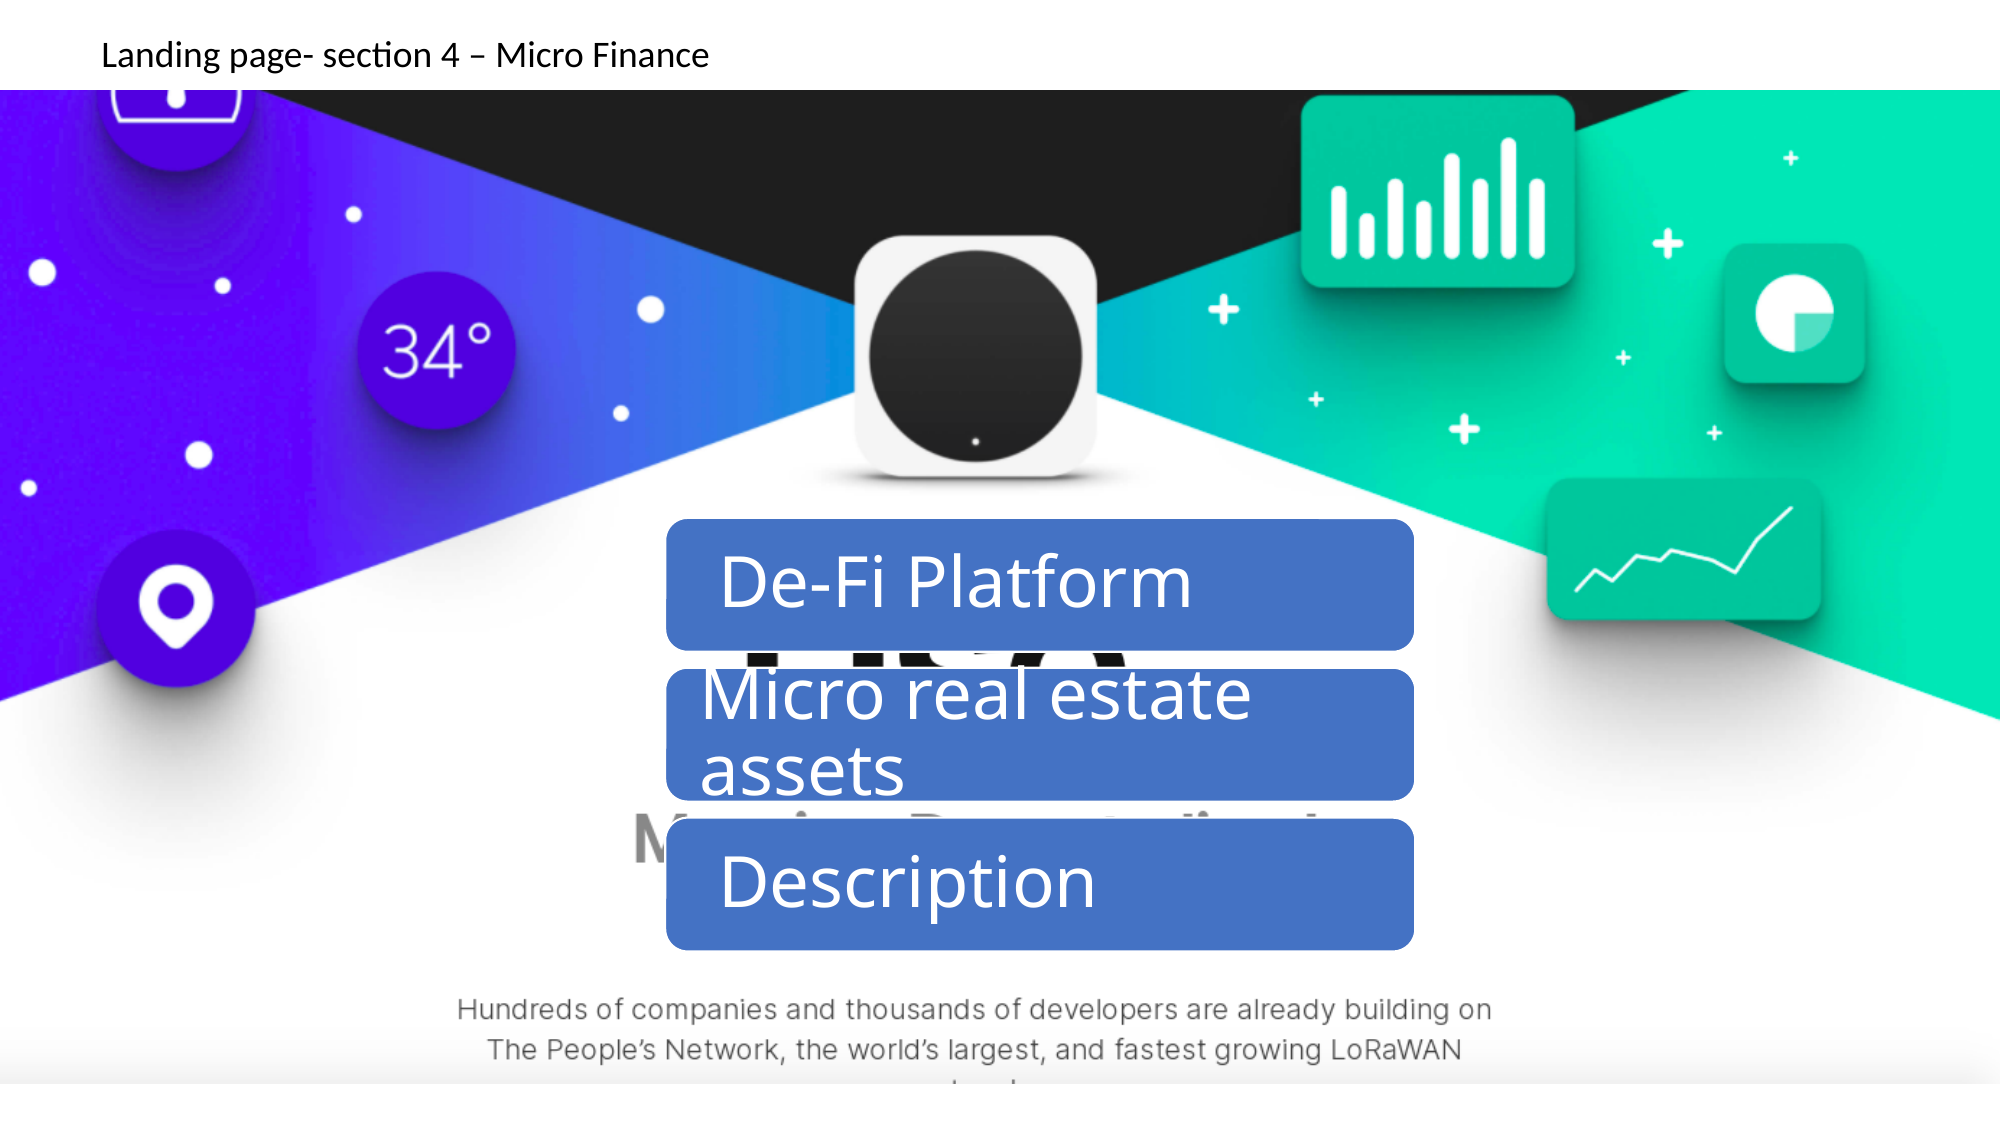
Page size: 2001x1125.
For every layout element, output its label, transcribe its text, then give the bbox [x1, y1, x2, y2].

picture [0, 90, 2000, 1084]
text_box Landing page- section 4 – Micro Finance [86, 22, 1003, 83]
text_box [665, 434, 1416, 1035]
